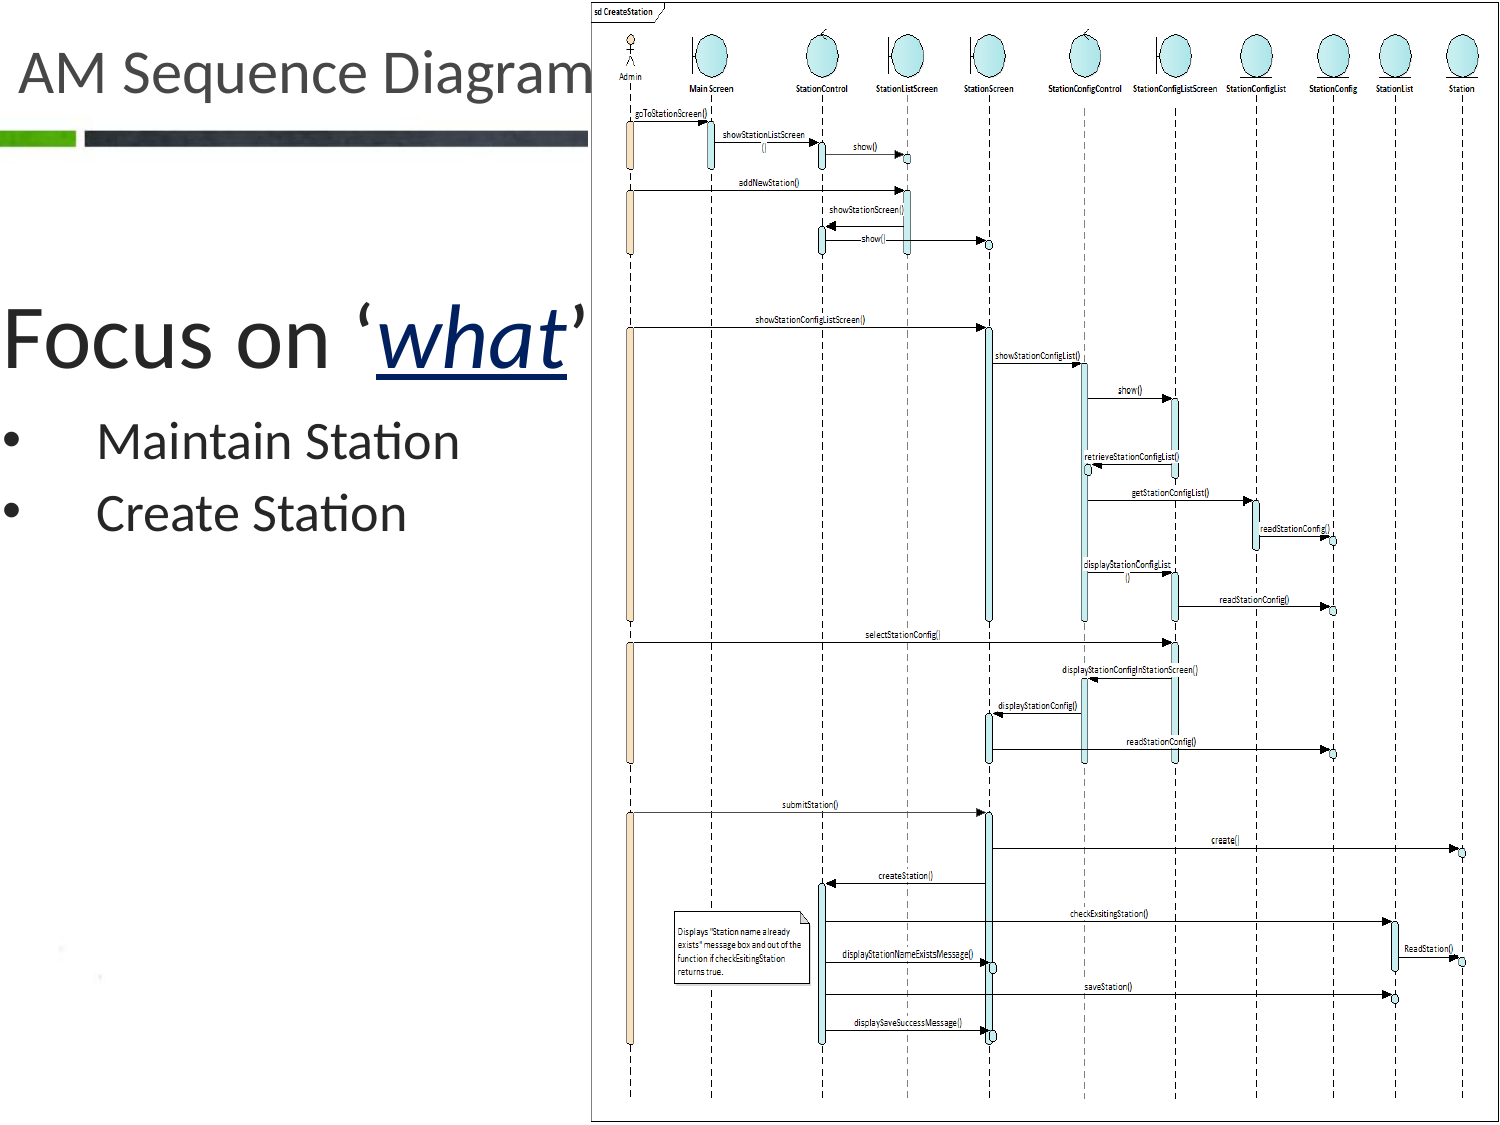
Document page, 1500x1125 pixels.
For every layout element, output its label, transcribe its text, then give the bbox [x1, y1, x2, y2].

picture [0, 0, 1500, 1125]
title AM Sequence Diagram [3, 12, 582, 125]
text_box Focus on ‘what’ Maintain Station Create Station [0, 232, 582, 600]
